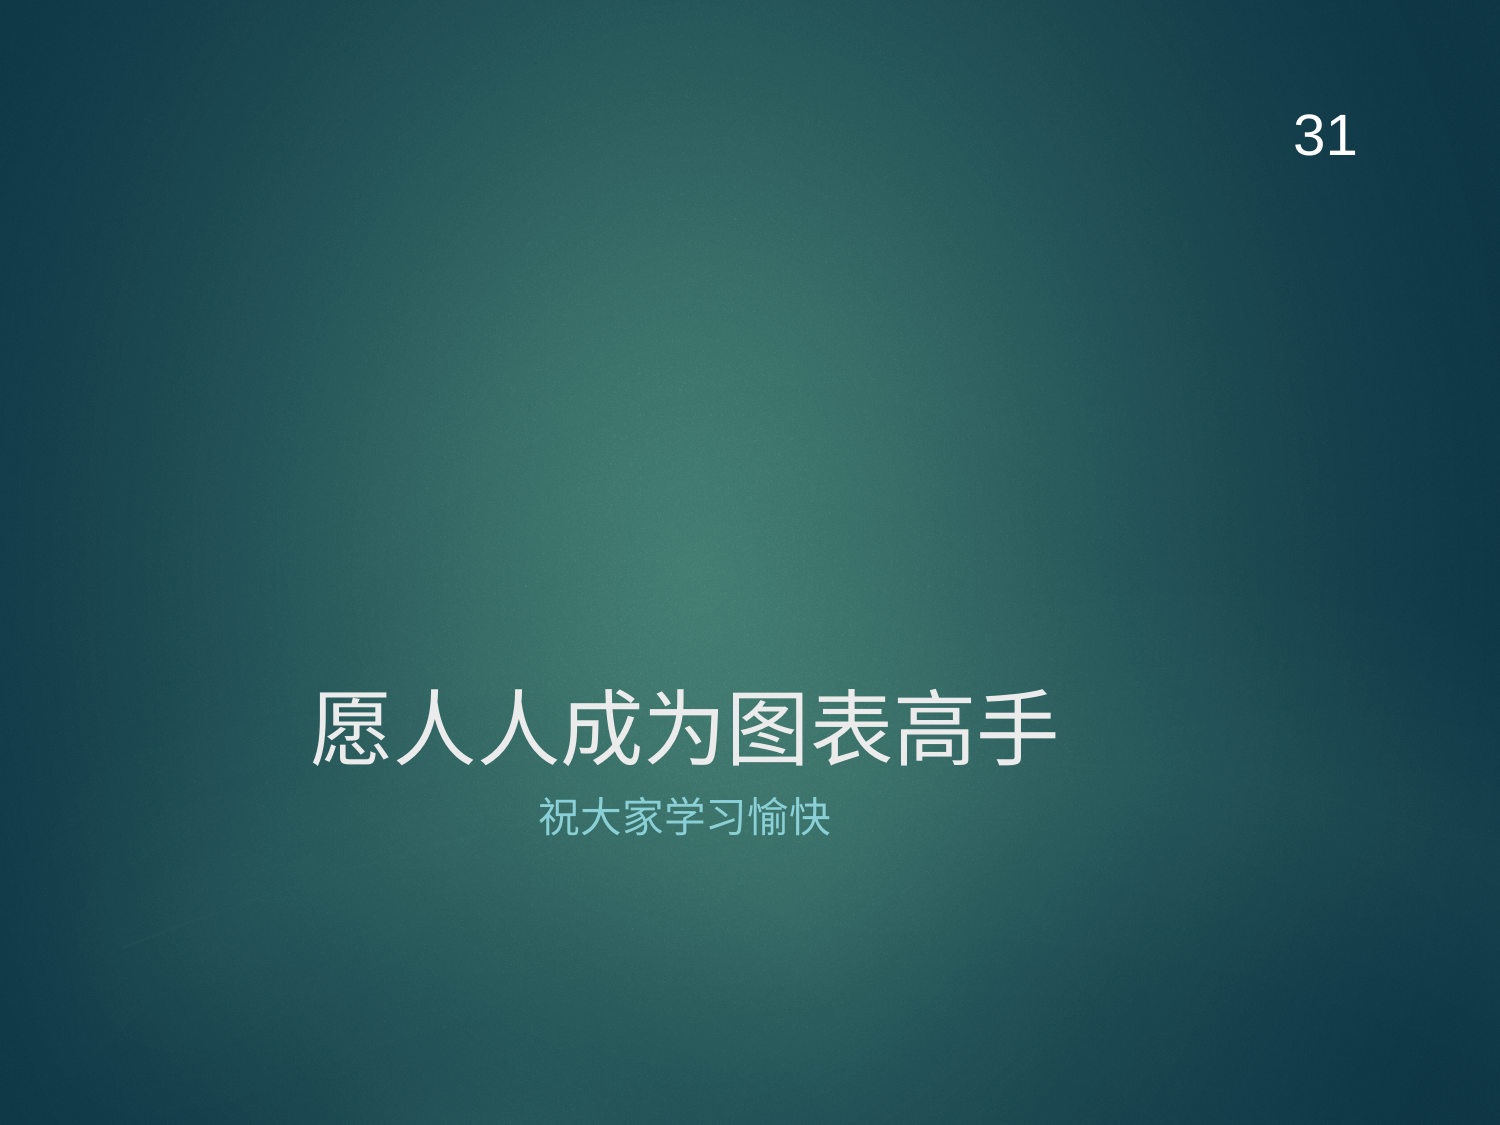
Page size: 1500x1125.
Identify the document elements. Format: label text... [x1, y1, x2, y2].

slide_number 31 [1273, 48, 1378, 175]
list 祝大家学习愉快 [142, 783, 1229, 925]
title 愿人人成为图表高手 [142, 469, 1229, 783]
